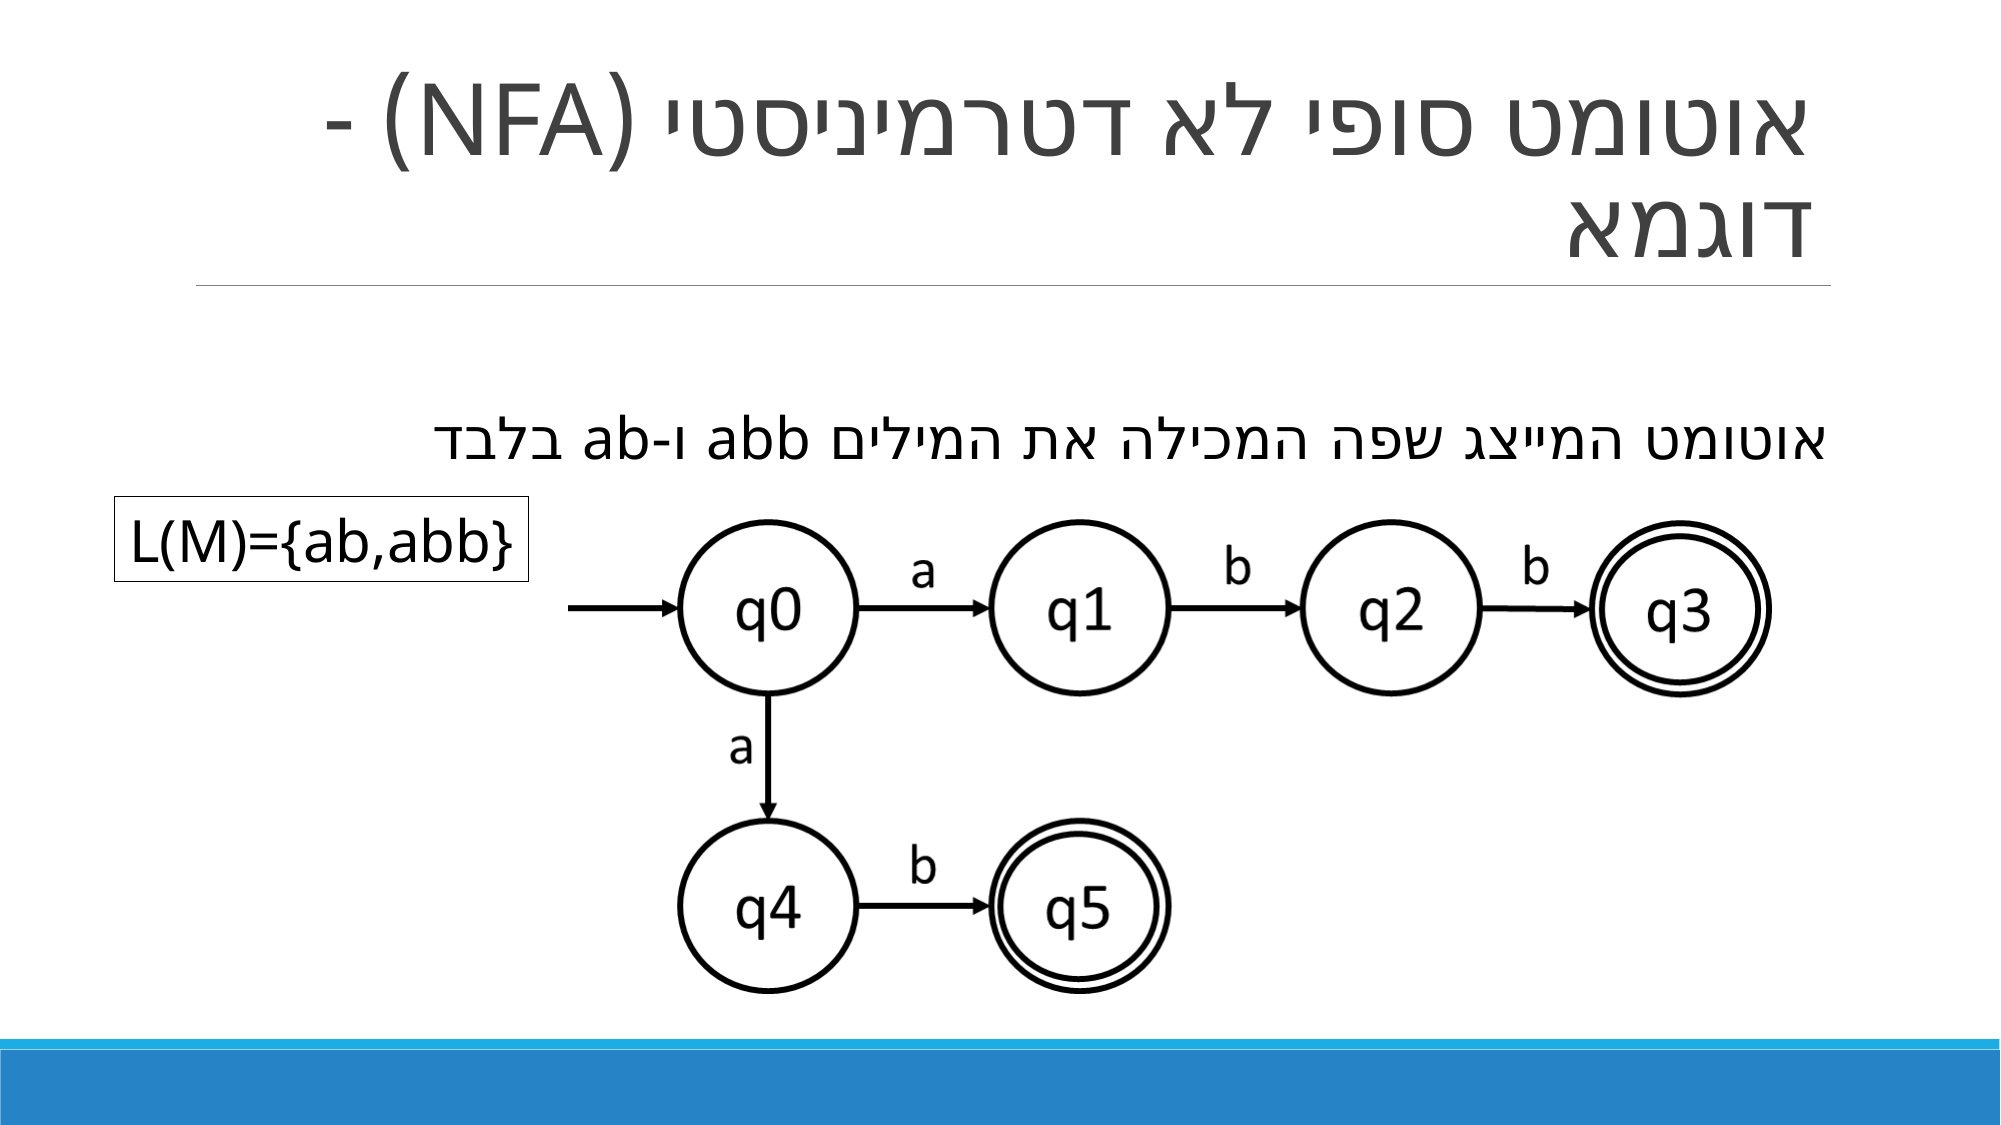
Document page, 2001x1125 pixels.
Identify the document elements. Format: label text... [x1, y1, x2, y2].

text_box L(M)={ab,abb} [114, 496, 529, 582]
list אוטומט המייצג שפה המכילה את המילים abb ו-ab בלבד [180, 302, 1830, 603]
title אוטומט סופי לא דטרמיניסטי (NFA) - דוגמא [180, 47, 1830, 285]
picture [567, 511, 1773, 994]
